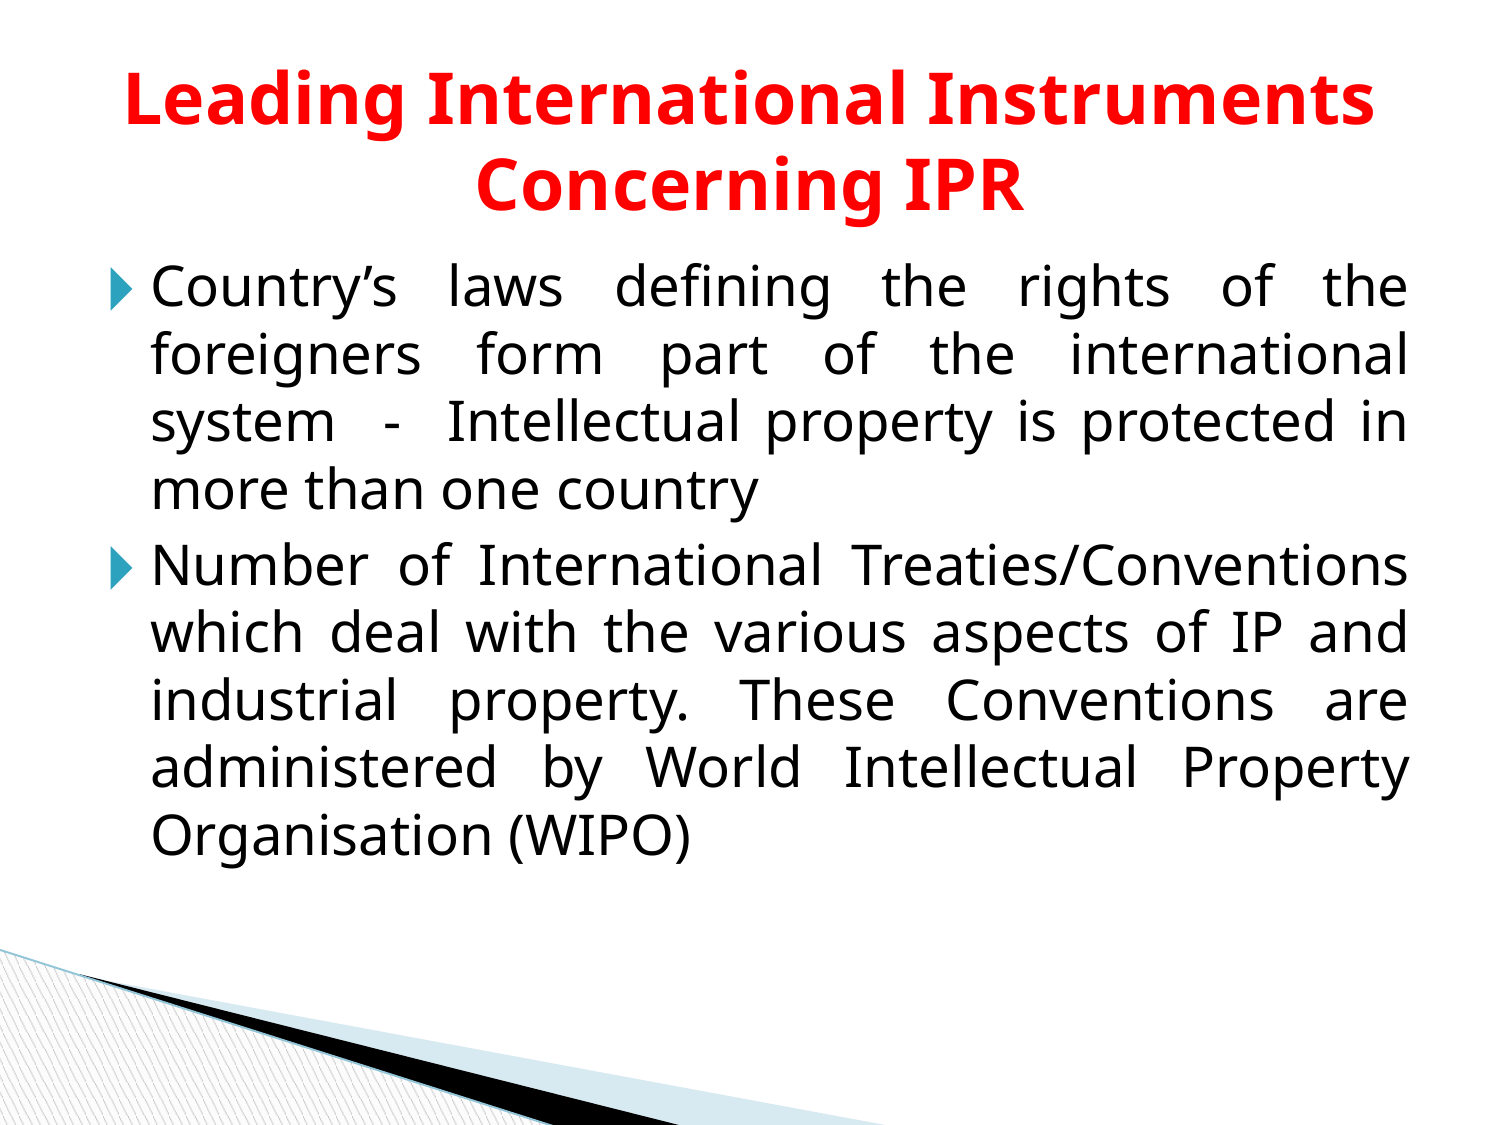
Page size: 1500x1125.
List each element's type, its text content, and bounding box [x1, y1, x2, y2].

list Country’s laws defining the rights of the foreigners form part of the international system - Intellectual property is protected in more than one country Number of International Treaties/Conventions which deal with the various aspects of IP and industrial property. These Conventions are administered by World Intellectual Property Organisation (WIPO) [75, 243, 1425, 986]
title Leading International Instruments Concerning IPR [75, 45, 1425, 233]
